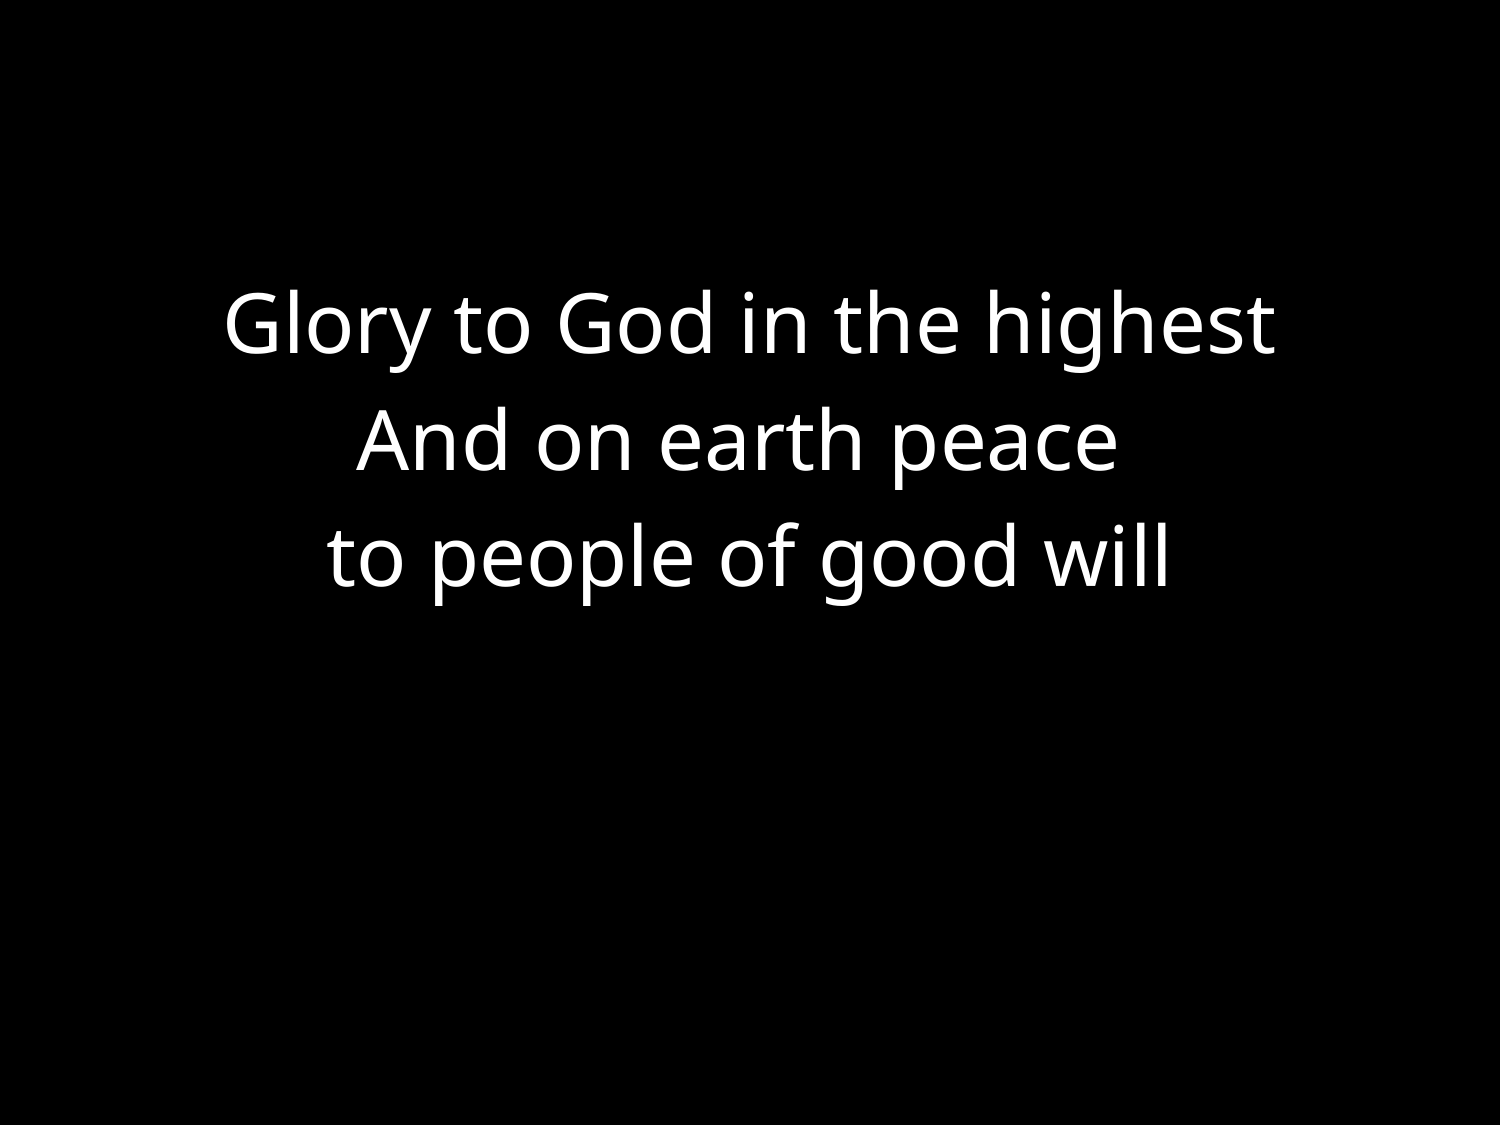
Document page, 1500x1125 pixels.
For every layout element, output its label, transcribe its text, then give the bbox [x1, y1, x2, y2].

list Glory to God in the highest And on earth peace to people of good will [75, 262, 1425, 1063]
